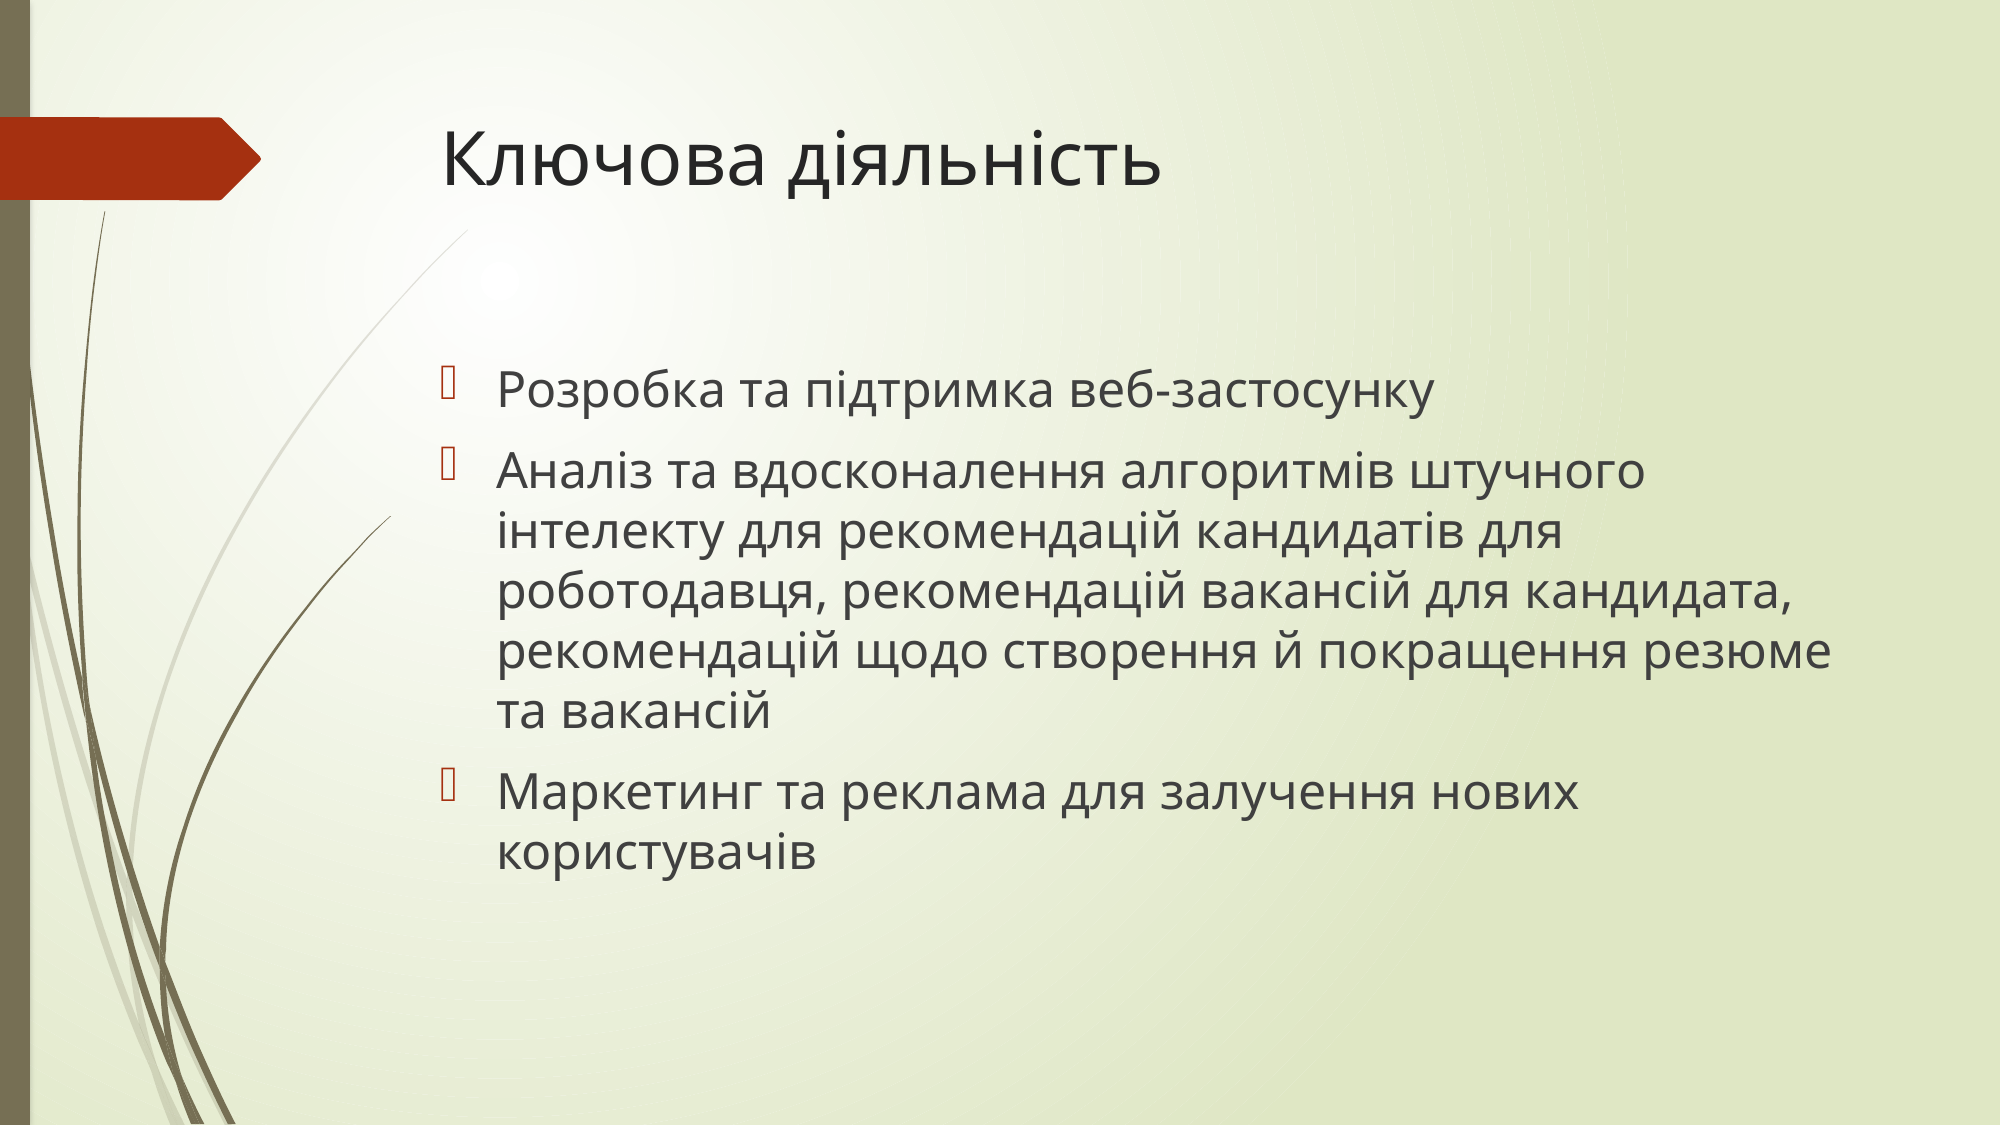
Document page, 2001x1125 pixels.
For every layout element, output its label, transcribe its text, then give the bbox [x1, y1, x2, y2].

list Розробка та підтримка веб-застосунку Аналіз та вдосконалення алгоритмів штучного інтелекту для рекомендацій кандидатів для роботодавця, рекомендацій вакансій для кандидата, рекомендацій щодо створення й покращення резюме та вакансій Маркетинг та реклама для залучення нових користувачів [424, 350, 1888, 970]
title Ключова діяльність [425, 102, 1888, 313]
